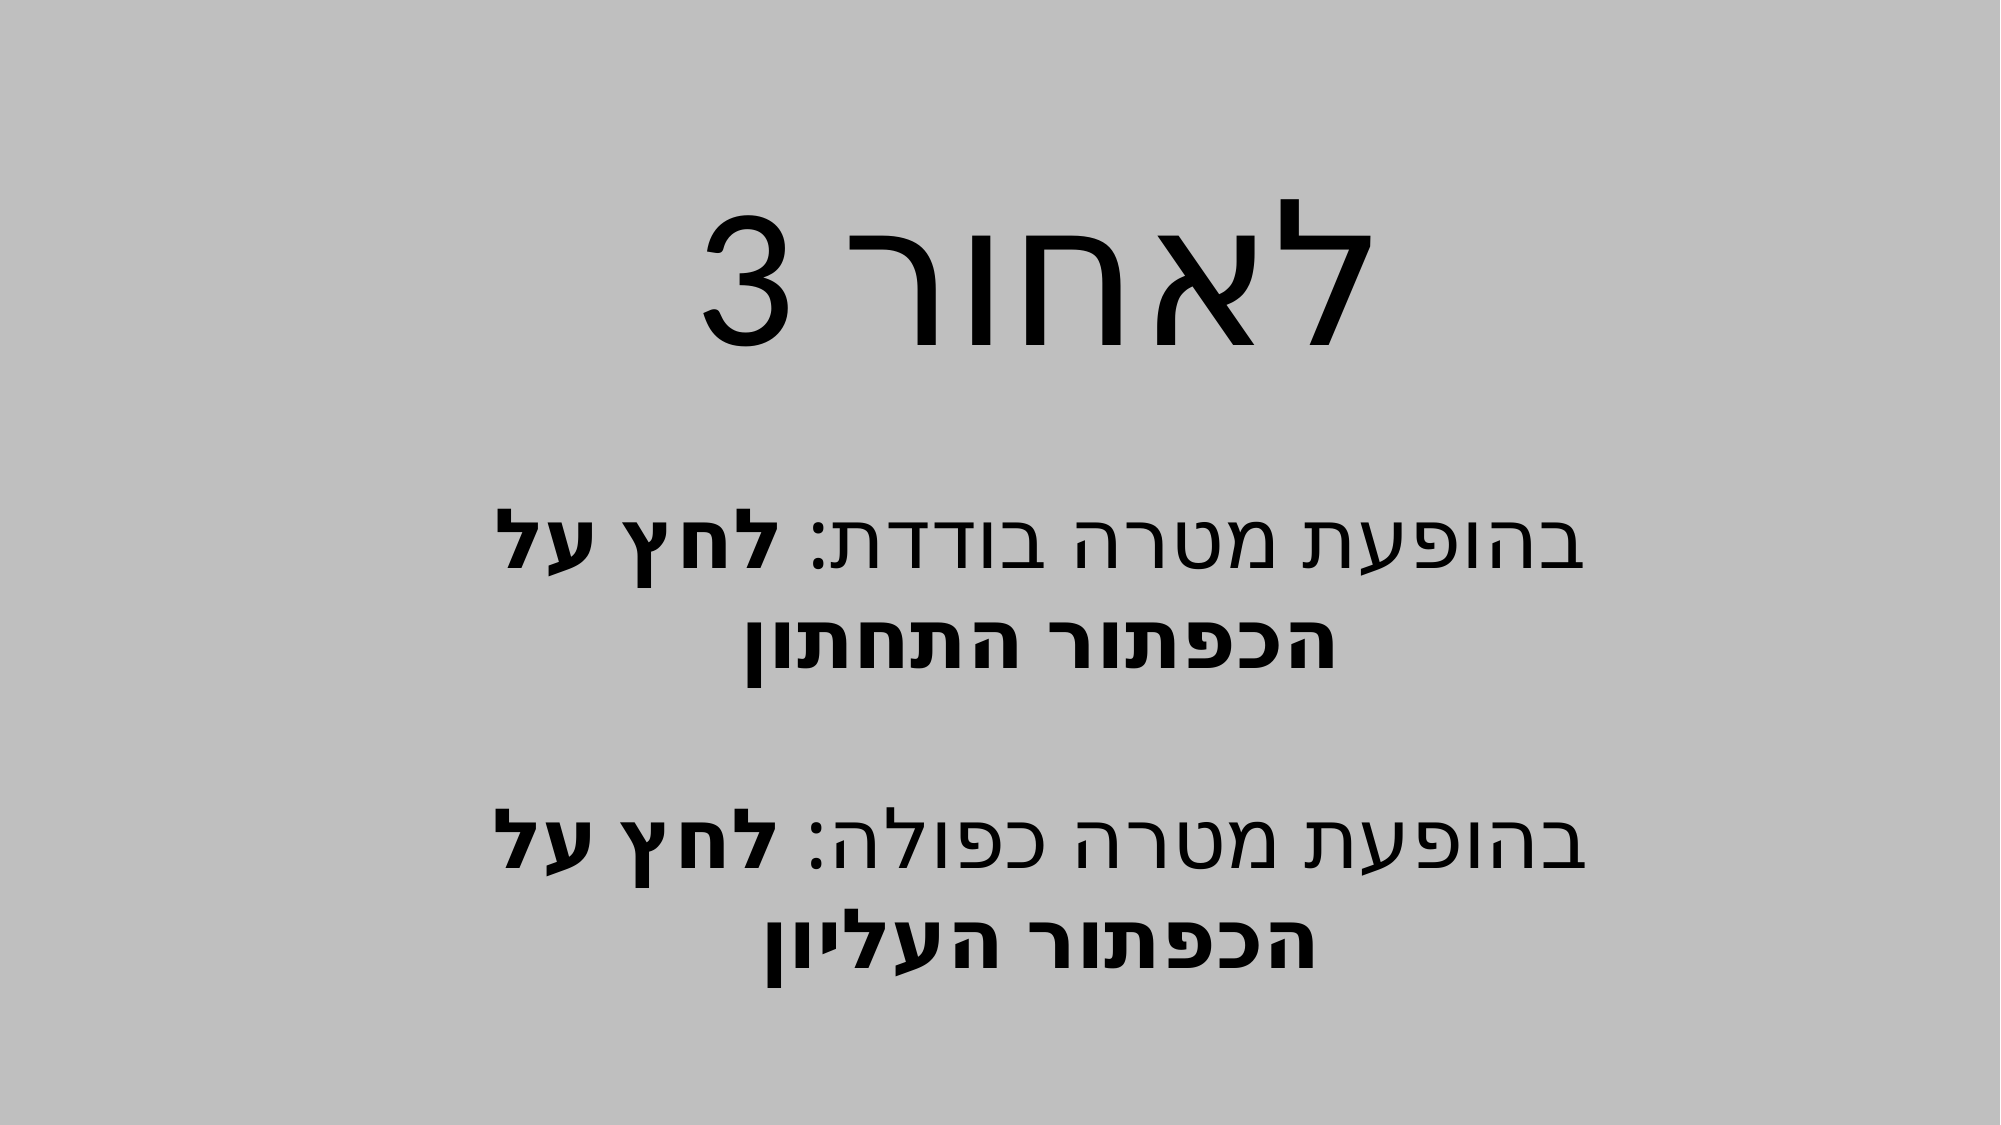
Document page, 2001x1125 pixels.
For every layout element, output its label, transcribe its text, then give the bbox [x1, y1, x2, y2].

text_box 3 לאחור בהופעת מטרה בודדת: לחץ על הכפתור התחתון בהופעת מטרה כפולה: לחץ על הכפתור העליון [398, 138, 1684, 1125]
